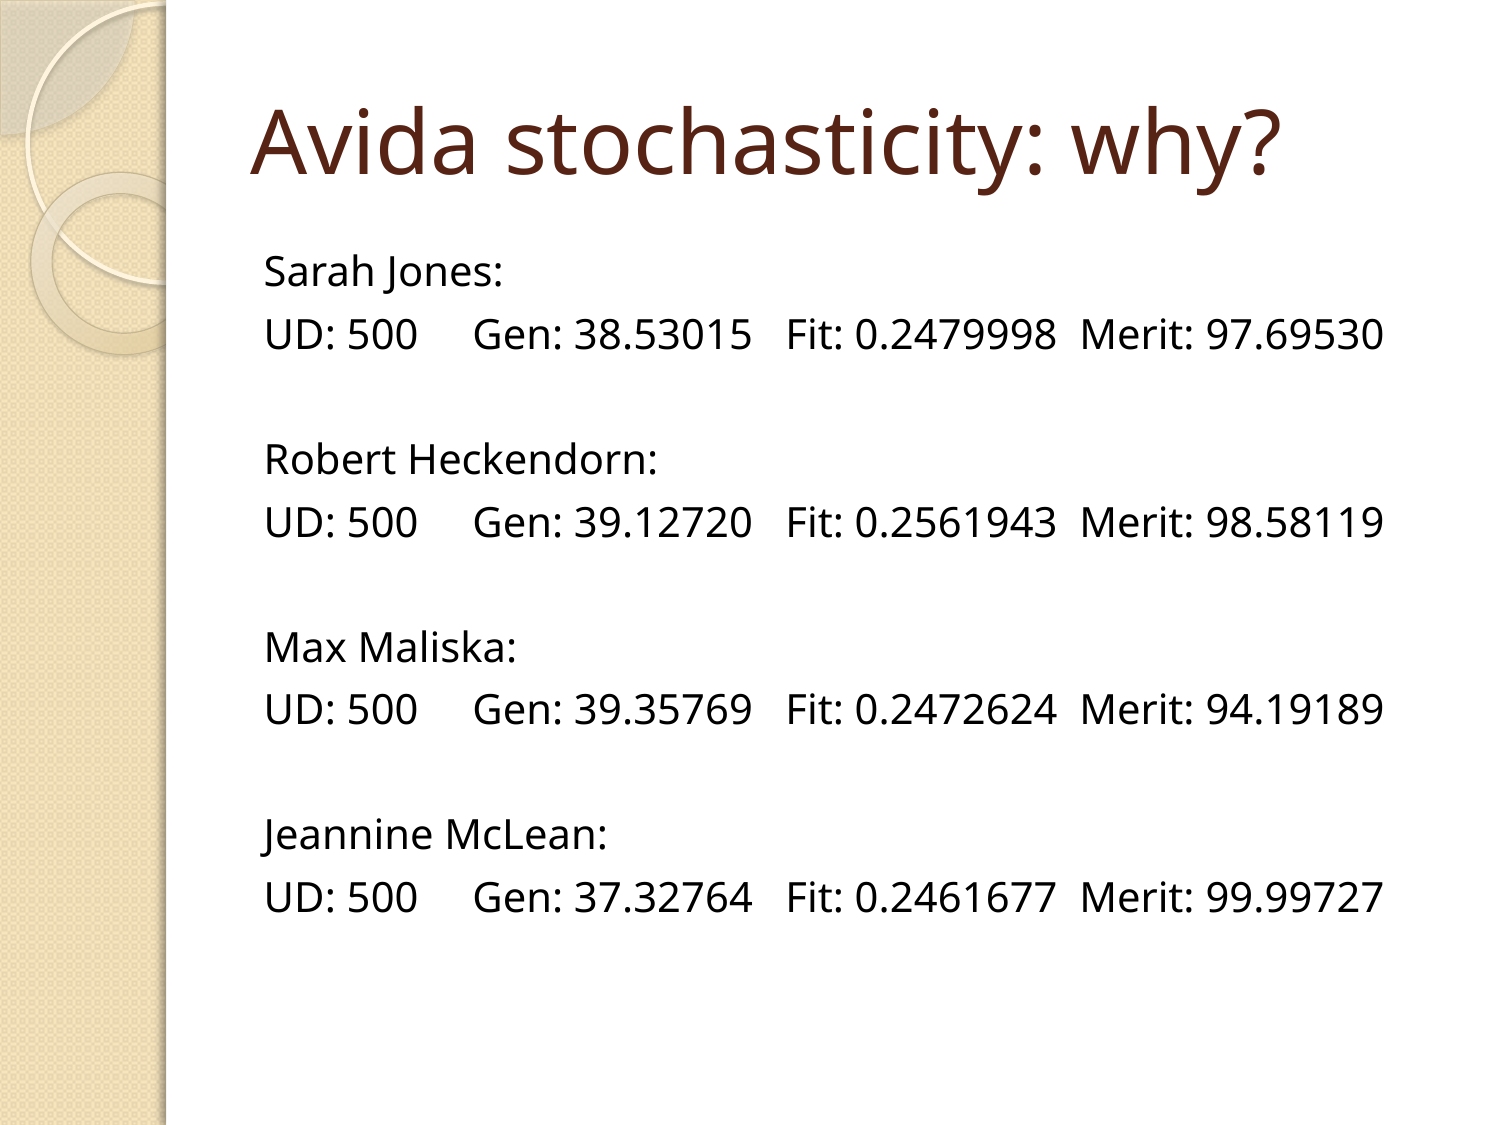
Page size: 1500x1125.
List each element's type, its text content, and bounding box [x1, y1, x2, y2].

title Avida stochasticity: why? [235, 45, 1466, 233]
list Sarah Jones: UD: 500 Gen: 38.53015 Fit: 0.2479998 Merit: 97.69530 Robert Heckendorn: UD: 500 Gen: 39.12720 Fit: 0.2561943 Merit: 98.58119 Max Maliska: UD: 500 Gen: 39.35769 Fit: 0.2472624 Merit: 94.19189 Jeannine McLean: UD: 500 Gen: 37.32764 Fit: 0.2461677 Merit: 99.99727 [235, 237, 1466, 1025]
